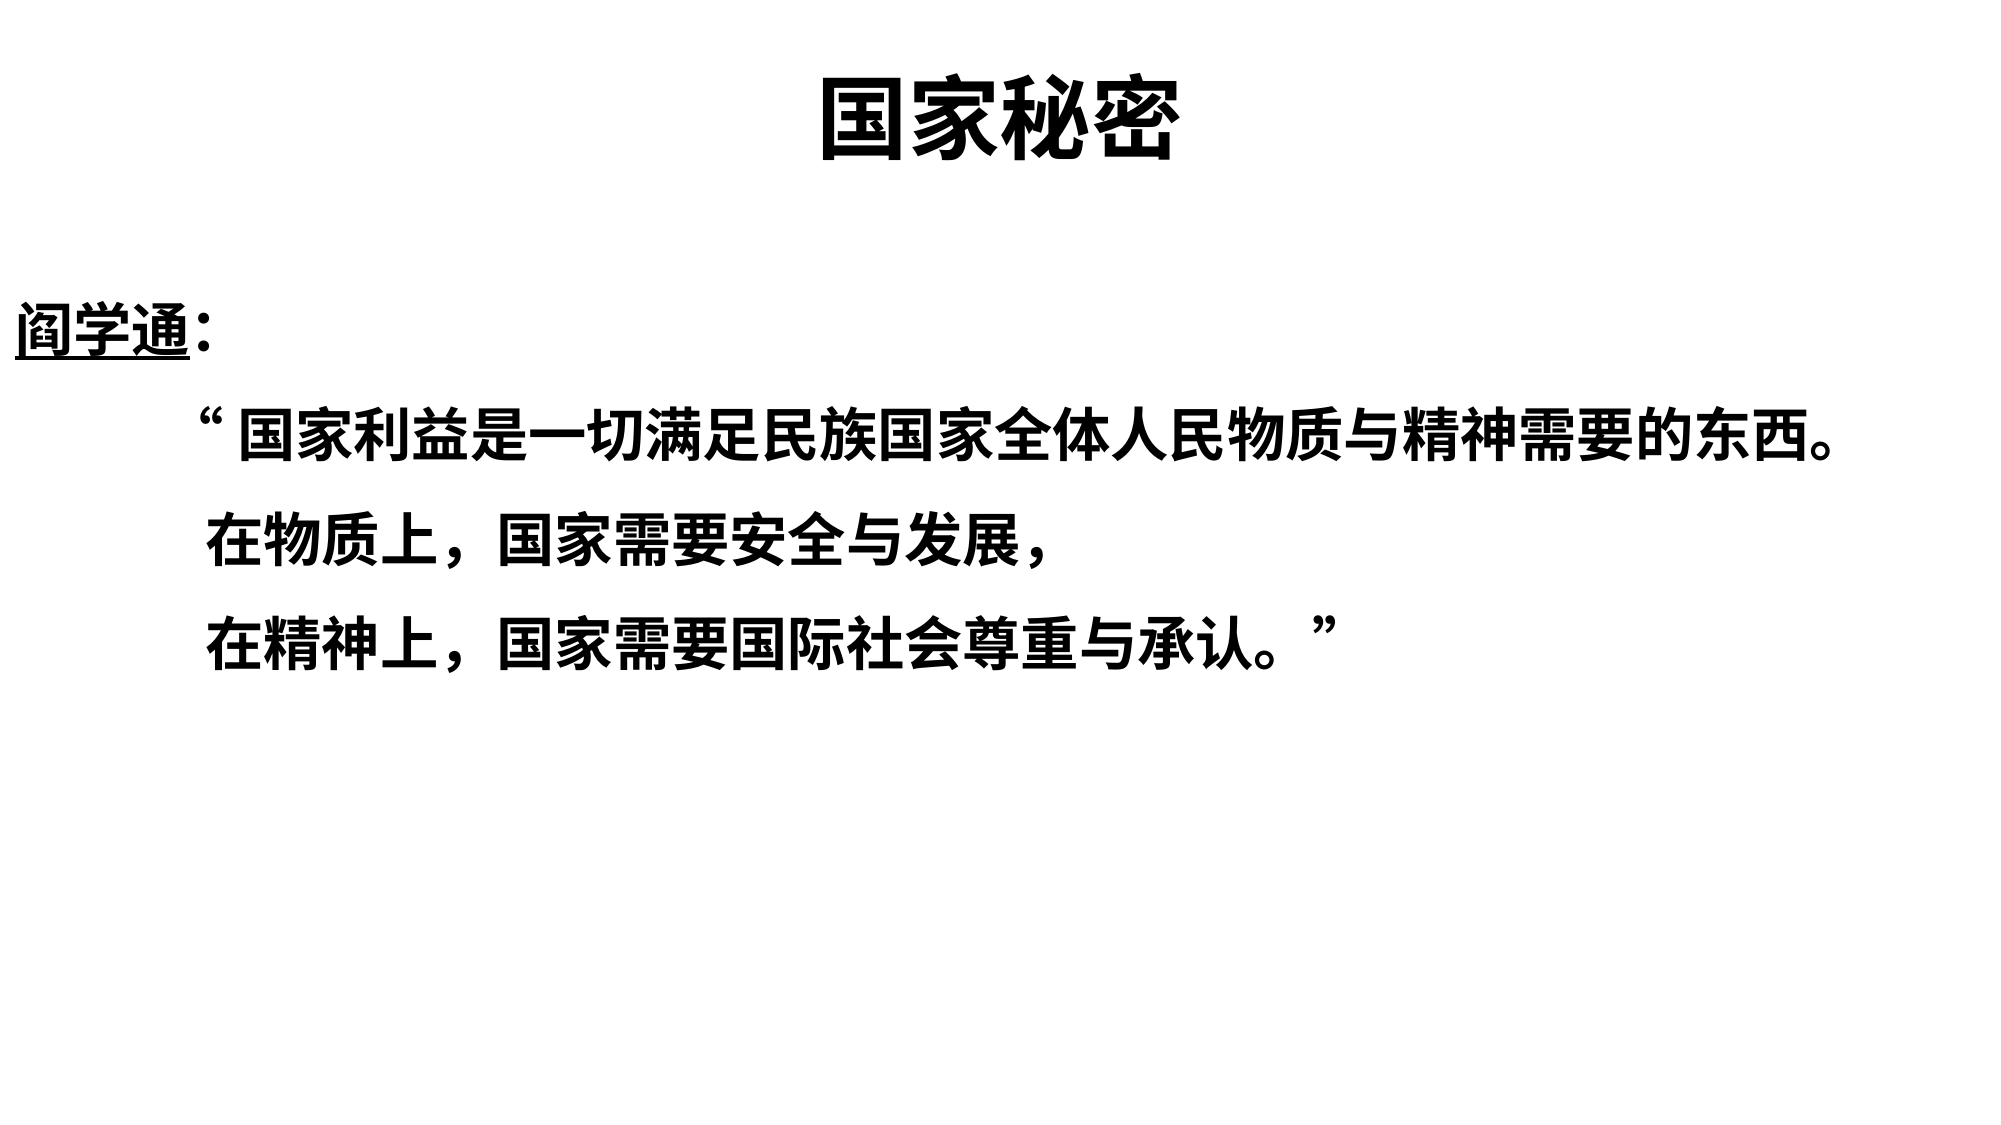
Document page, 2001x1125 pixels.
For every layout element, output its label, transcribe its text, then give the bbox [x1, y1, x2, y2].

title 国家秘密 [137, 14, 1863, 232]
list 阎学通： “国家利益是一切满足民族国家全体人民物质与精神需要的东西。 在物质上，国家需要安全与发展， 在精神上，国家需要国际社会尊重与承认。” [0, 250, 2000, 748]
